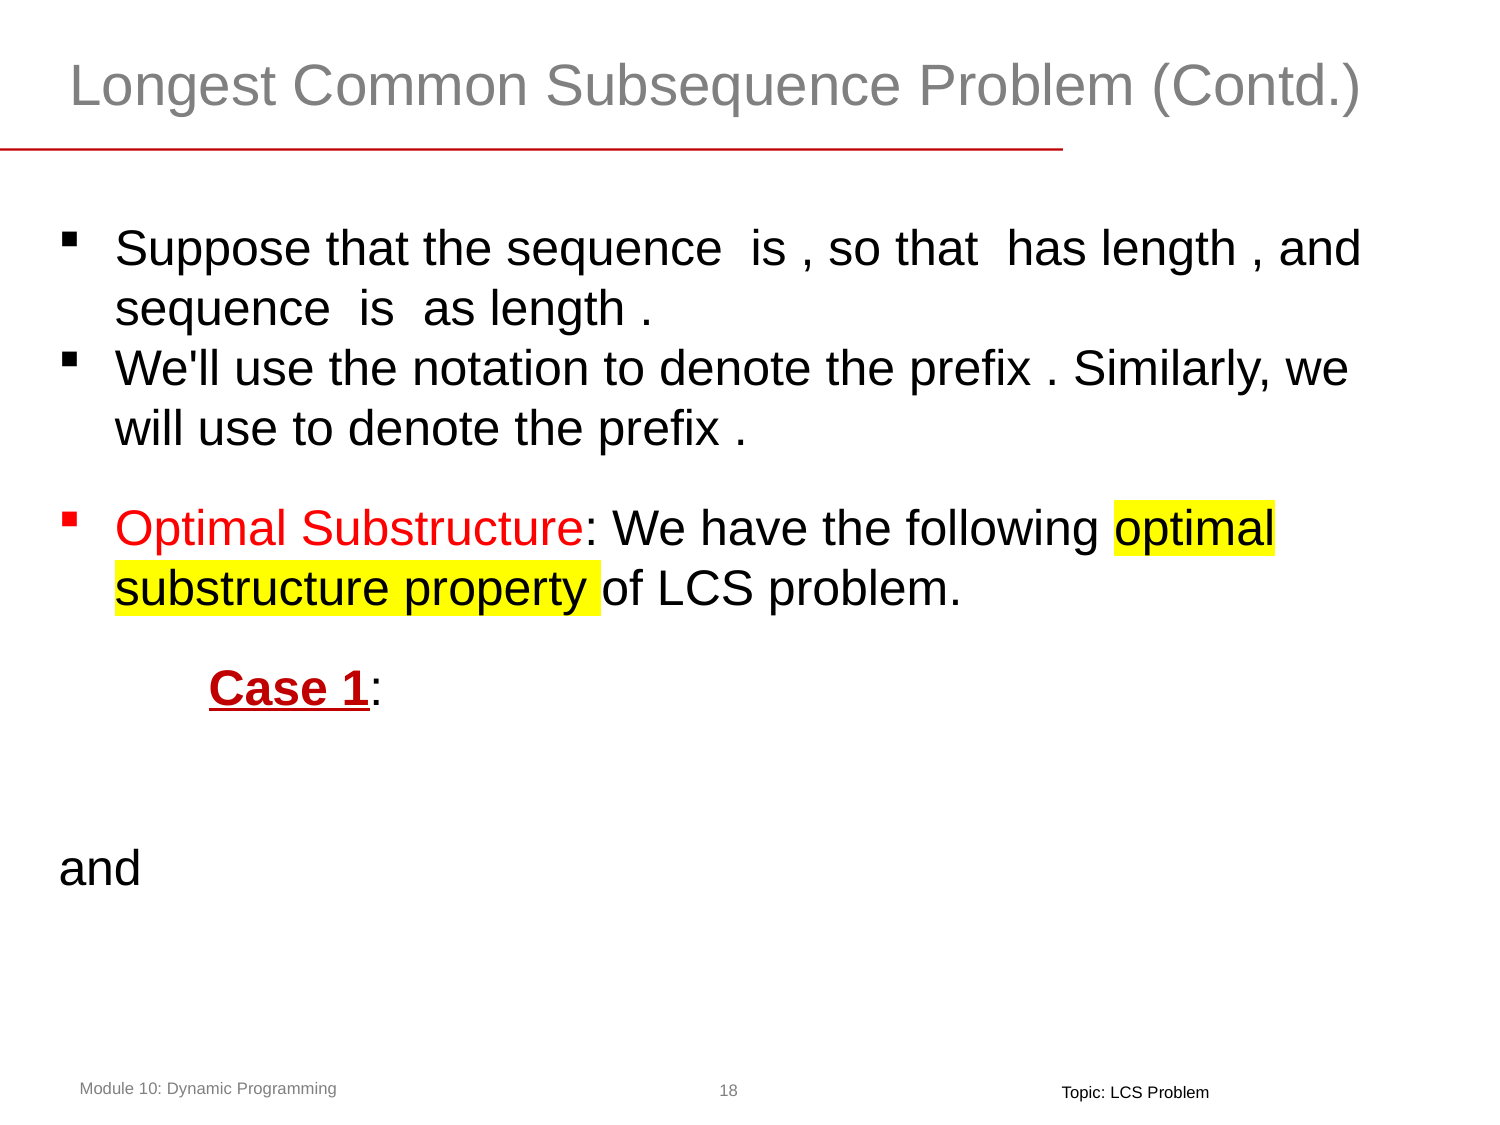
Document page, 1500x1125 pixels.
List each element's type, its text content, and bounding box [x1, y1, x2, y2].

title Longest Common Subsequence Problem (Contd.) [57, 41, 1500, 123]
text_box Topic: LCS Problem [1046, 1082, 1226, 1108]
